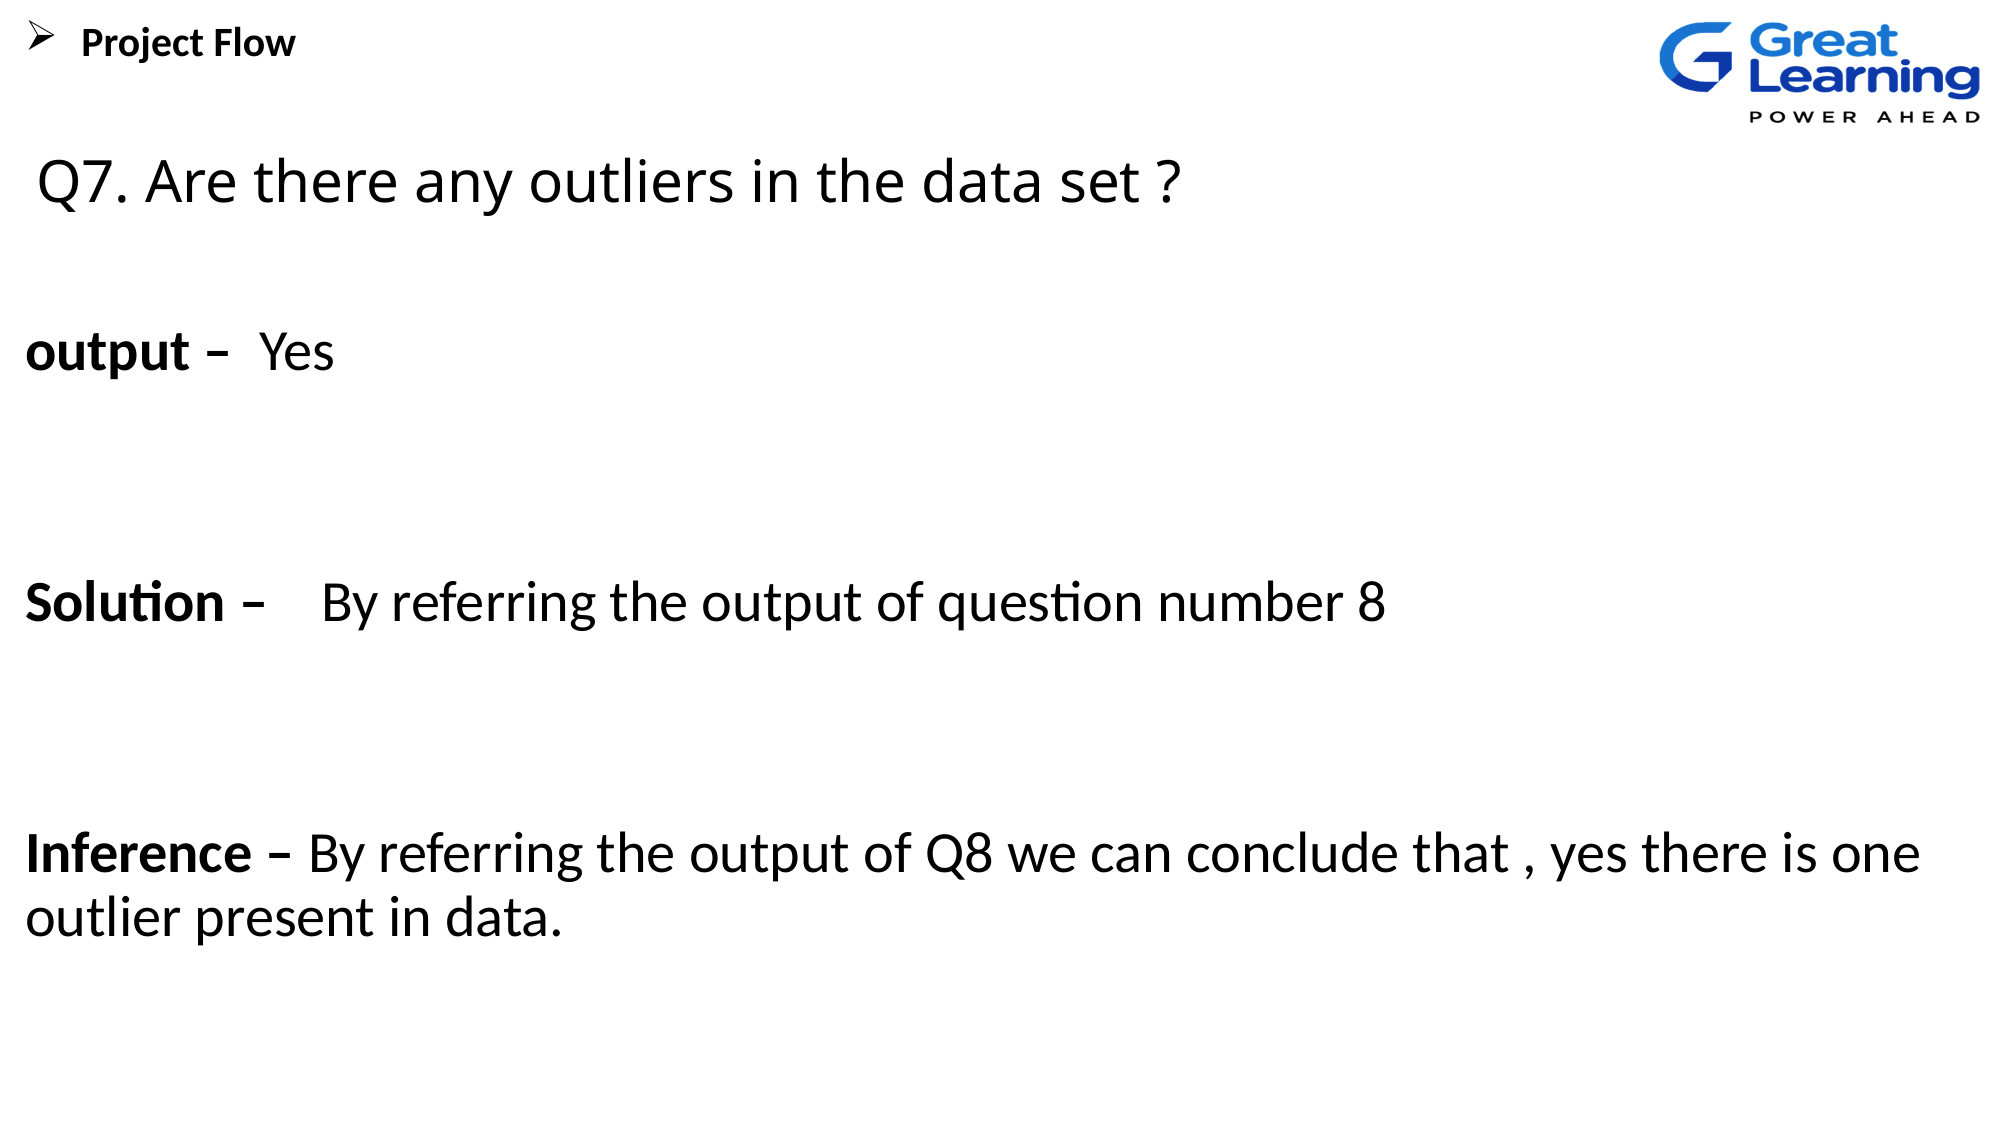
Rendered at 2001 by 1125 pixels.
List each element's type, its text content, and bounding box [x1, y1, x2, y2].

list Project Flow Q7. Are there any outliers in the data set ? output – Yes Solution – By referring the output of question number 8 Inference – By referring the output of Q8 we can conclude that , yes there is one outlier present in data. [10, 13, 1983, 1115]
picture [1657, 21, 1981, 124]
